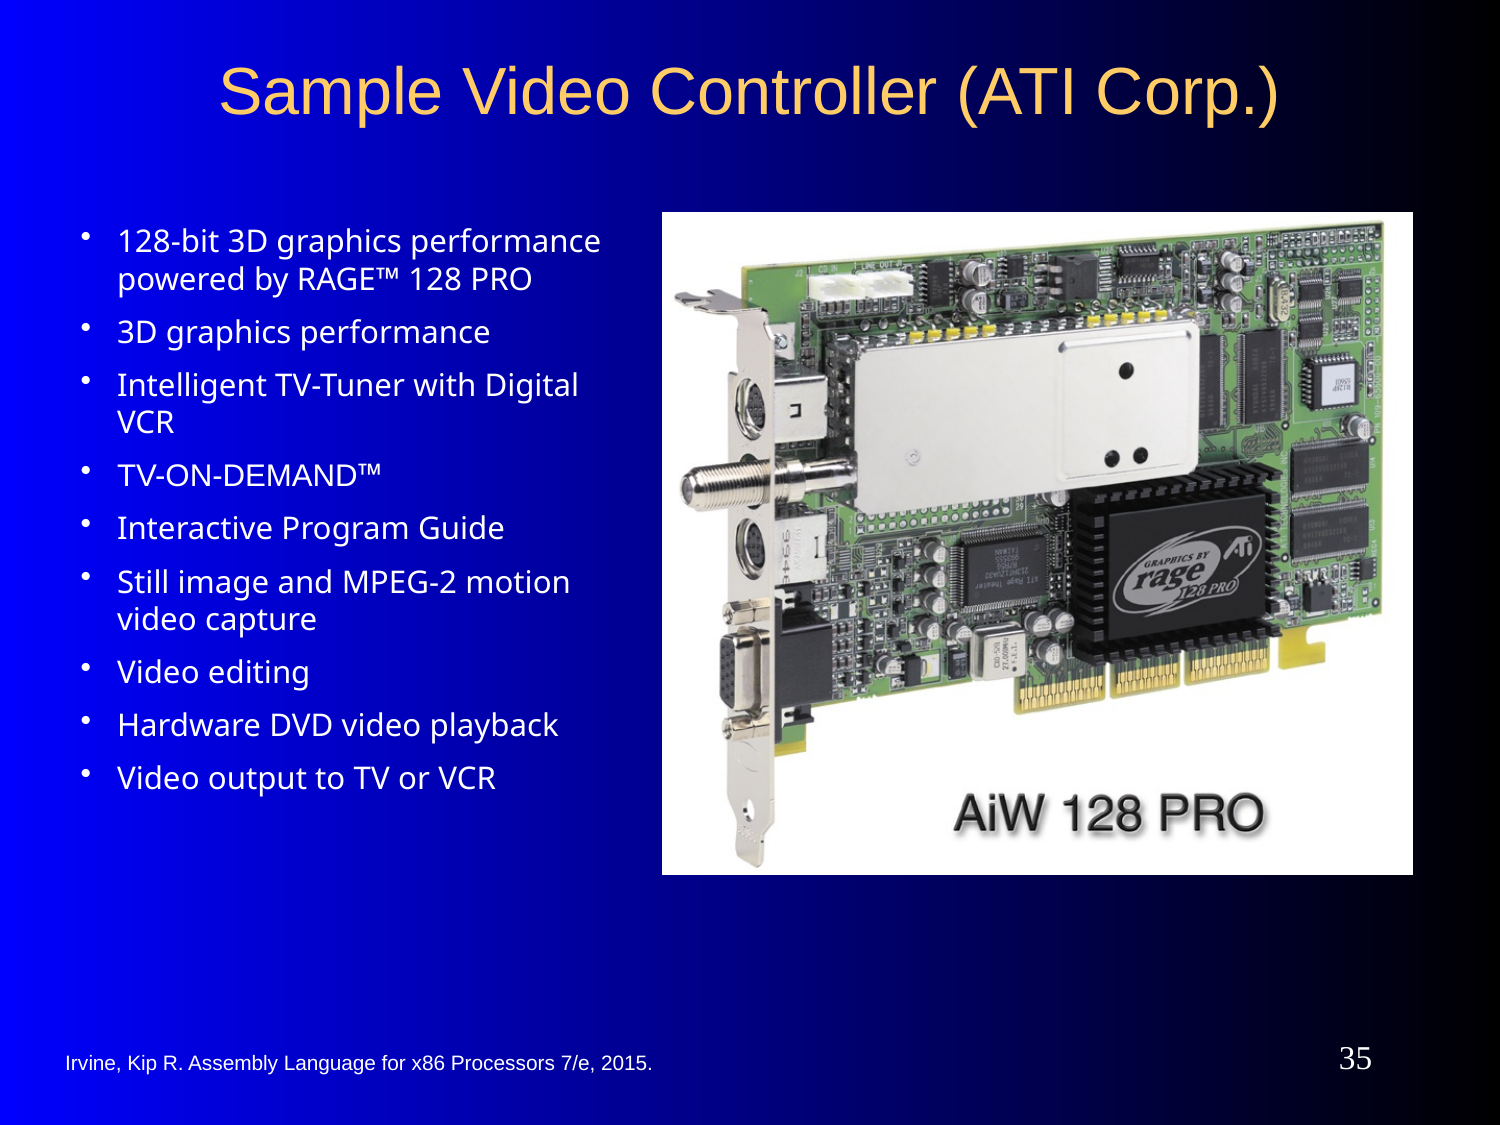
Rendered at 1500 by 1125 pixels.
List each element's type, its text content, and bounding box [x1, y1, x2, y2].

text_box 128-bit 3D graphics performance powered by RAGE™ 128 PRO 3D graphics performance Intelligent TV-Tuner with Digital VCR TV-ON-DEMAND™ Interactive Program Guide Still image and MPEG-2 motion video capture Video editing Hardware DVD video playback Video output to TV or VCR [37, 198, 625, 872]
picture [662, 212, 1413, 876]
slide_number 35 [1224, 1025, 1388, 1088]
title Sample Video Controller (ATI Corp.) [112, 37, 1388, 138]
footer Irvine, Kip R. Assembly Language for x86 Processors 7/e, 2015. [50, 1037, 825, 1088]
